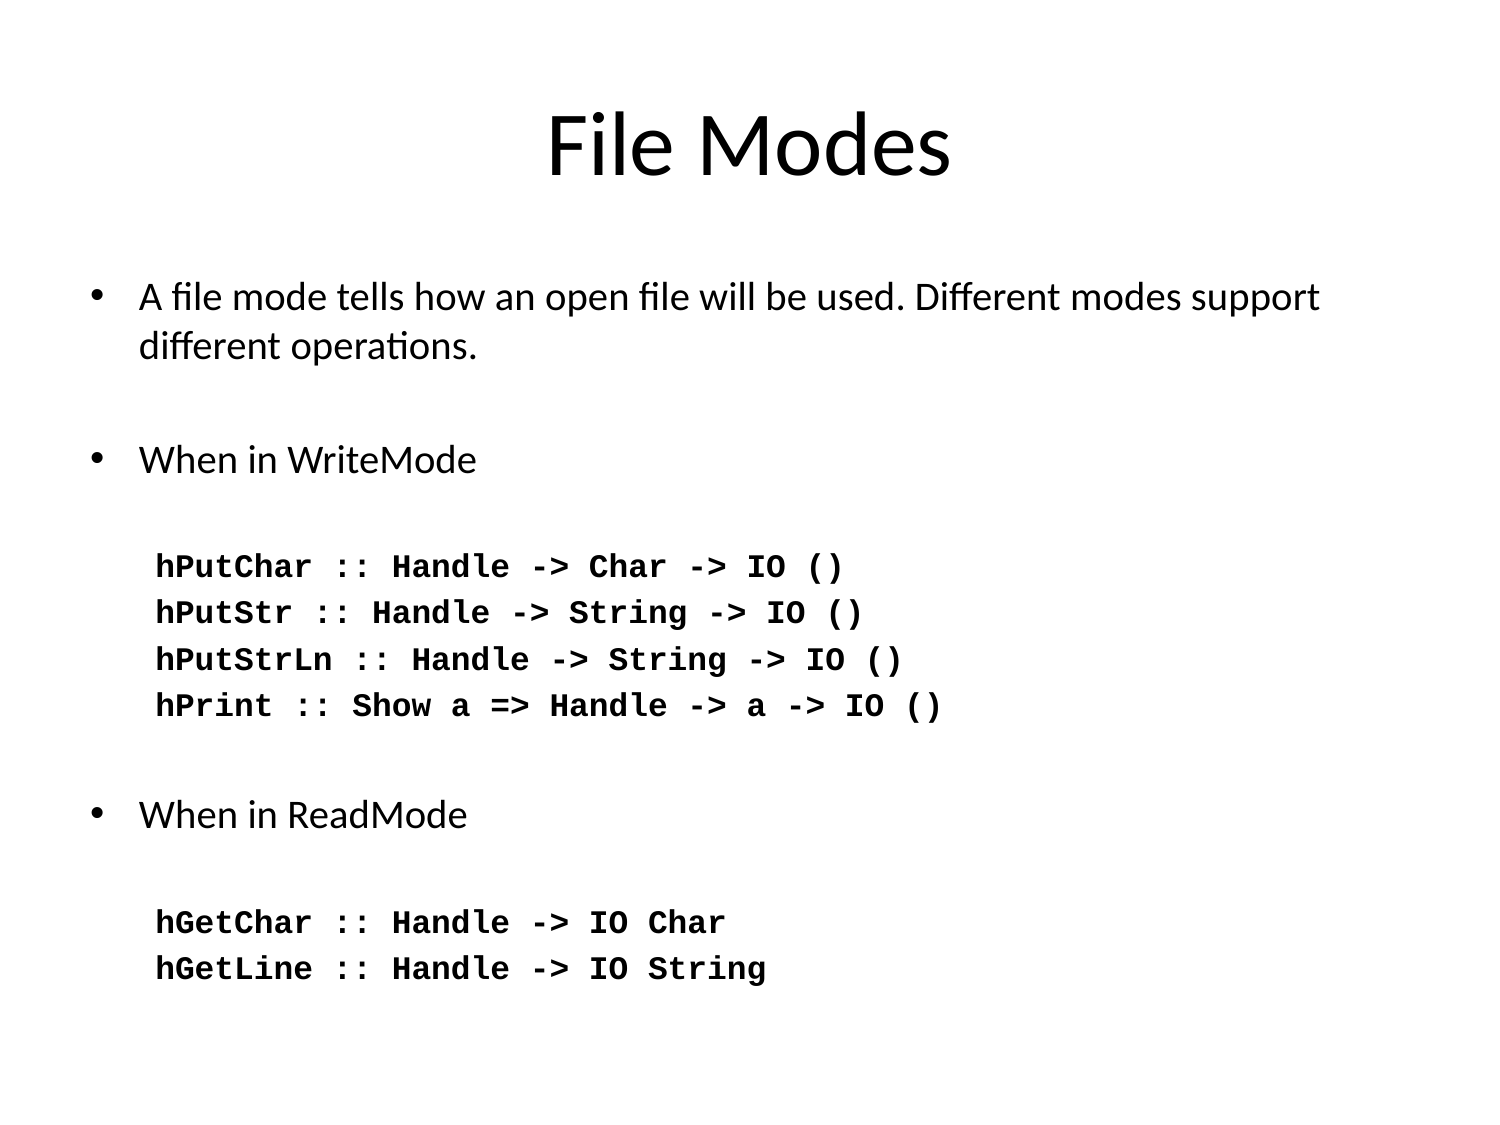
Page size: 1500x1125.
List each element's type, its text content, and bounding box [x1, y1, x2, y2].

list A file mode tells how an open file will be used. Different modes support different operations. When in WriteMode hPutChar :: Handle -> Char -> IO () hPutStr :: Handle -> String -> IO () hPutStrLn :: Handle -> String -> IO () hPrint :: Show a => Handle -> a -> IO () When in ReadMode hGetChar :: Handle -> IO Char hGetLine :: Handle -> IO String [75, 262, 1425, 1005]
title File Modes [75, 45, 1425, 233]
